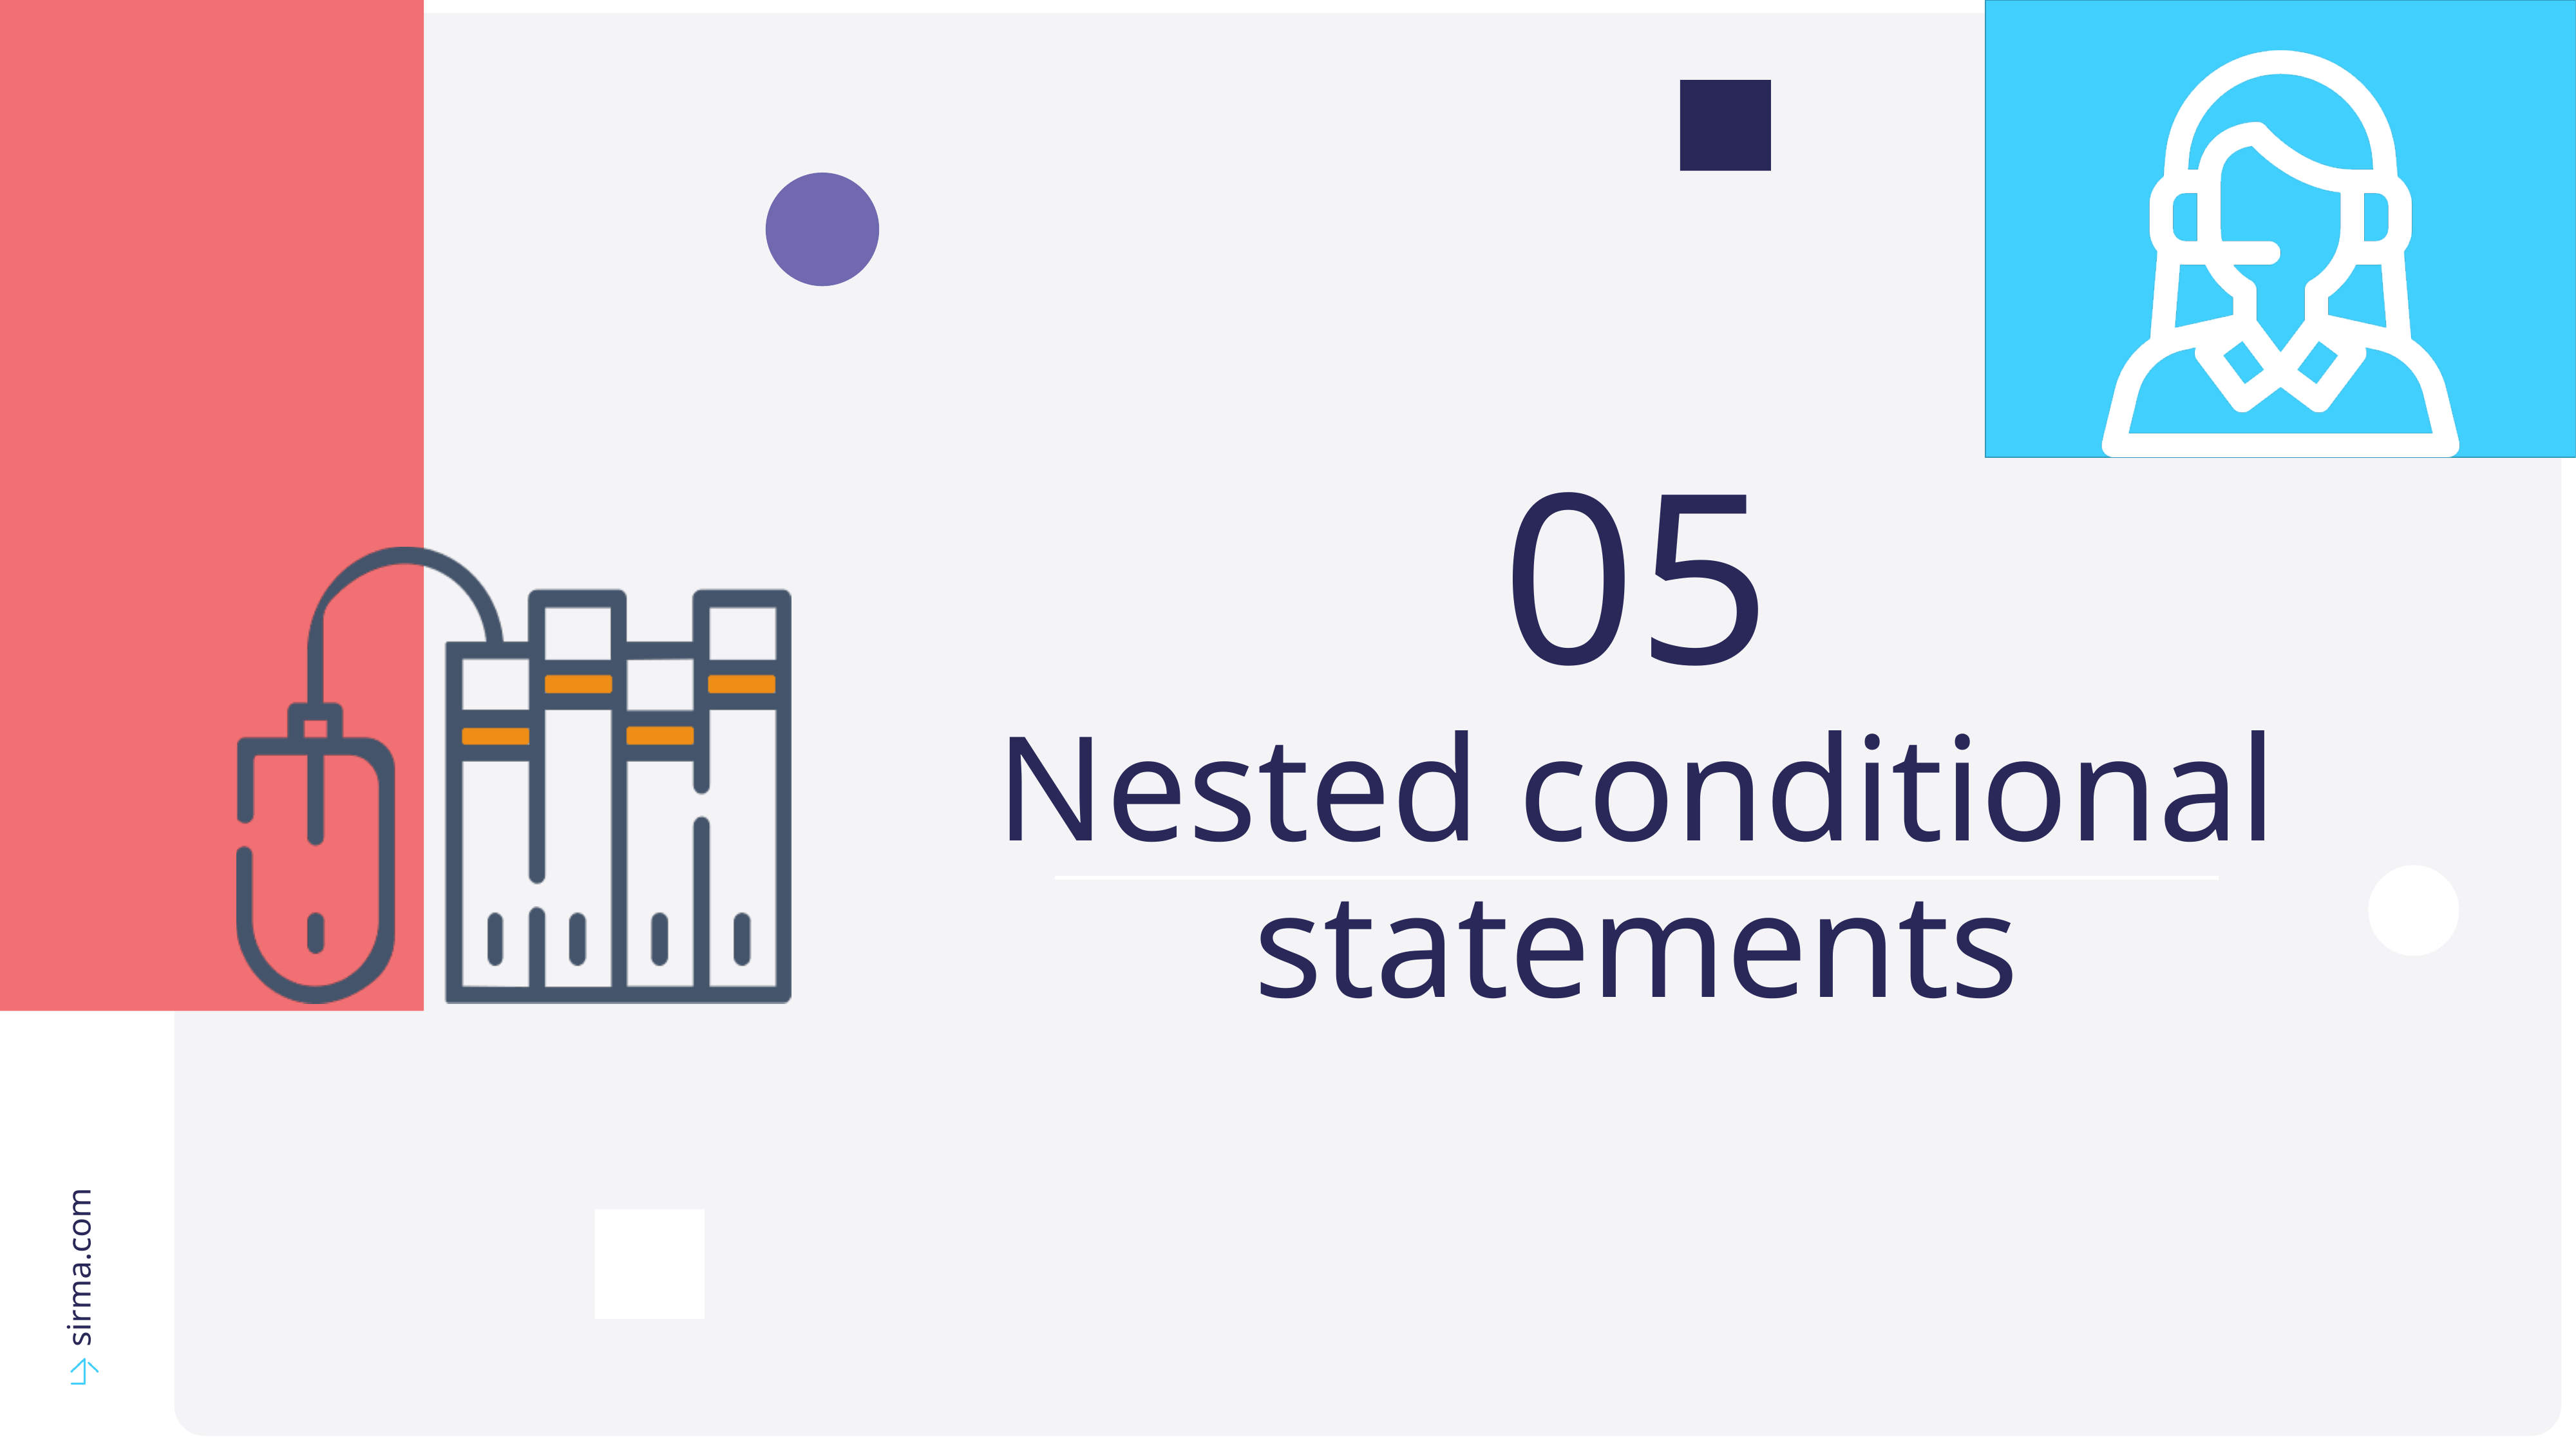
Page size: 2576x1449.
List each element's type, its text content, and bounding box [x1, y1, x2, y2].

list Nested conditional statements [871, 780, 2403, 964]
picture [236, 547, 791, 1004]
picture [2077, 50, 2485, 457]
list 05 [1325, 460, 1949, 714]
picture [70, 1358, 99, 1385]
